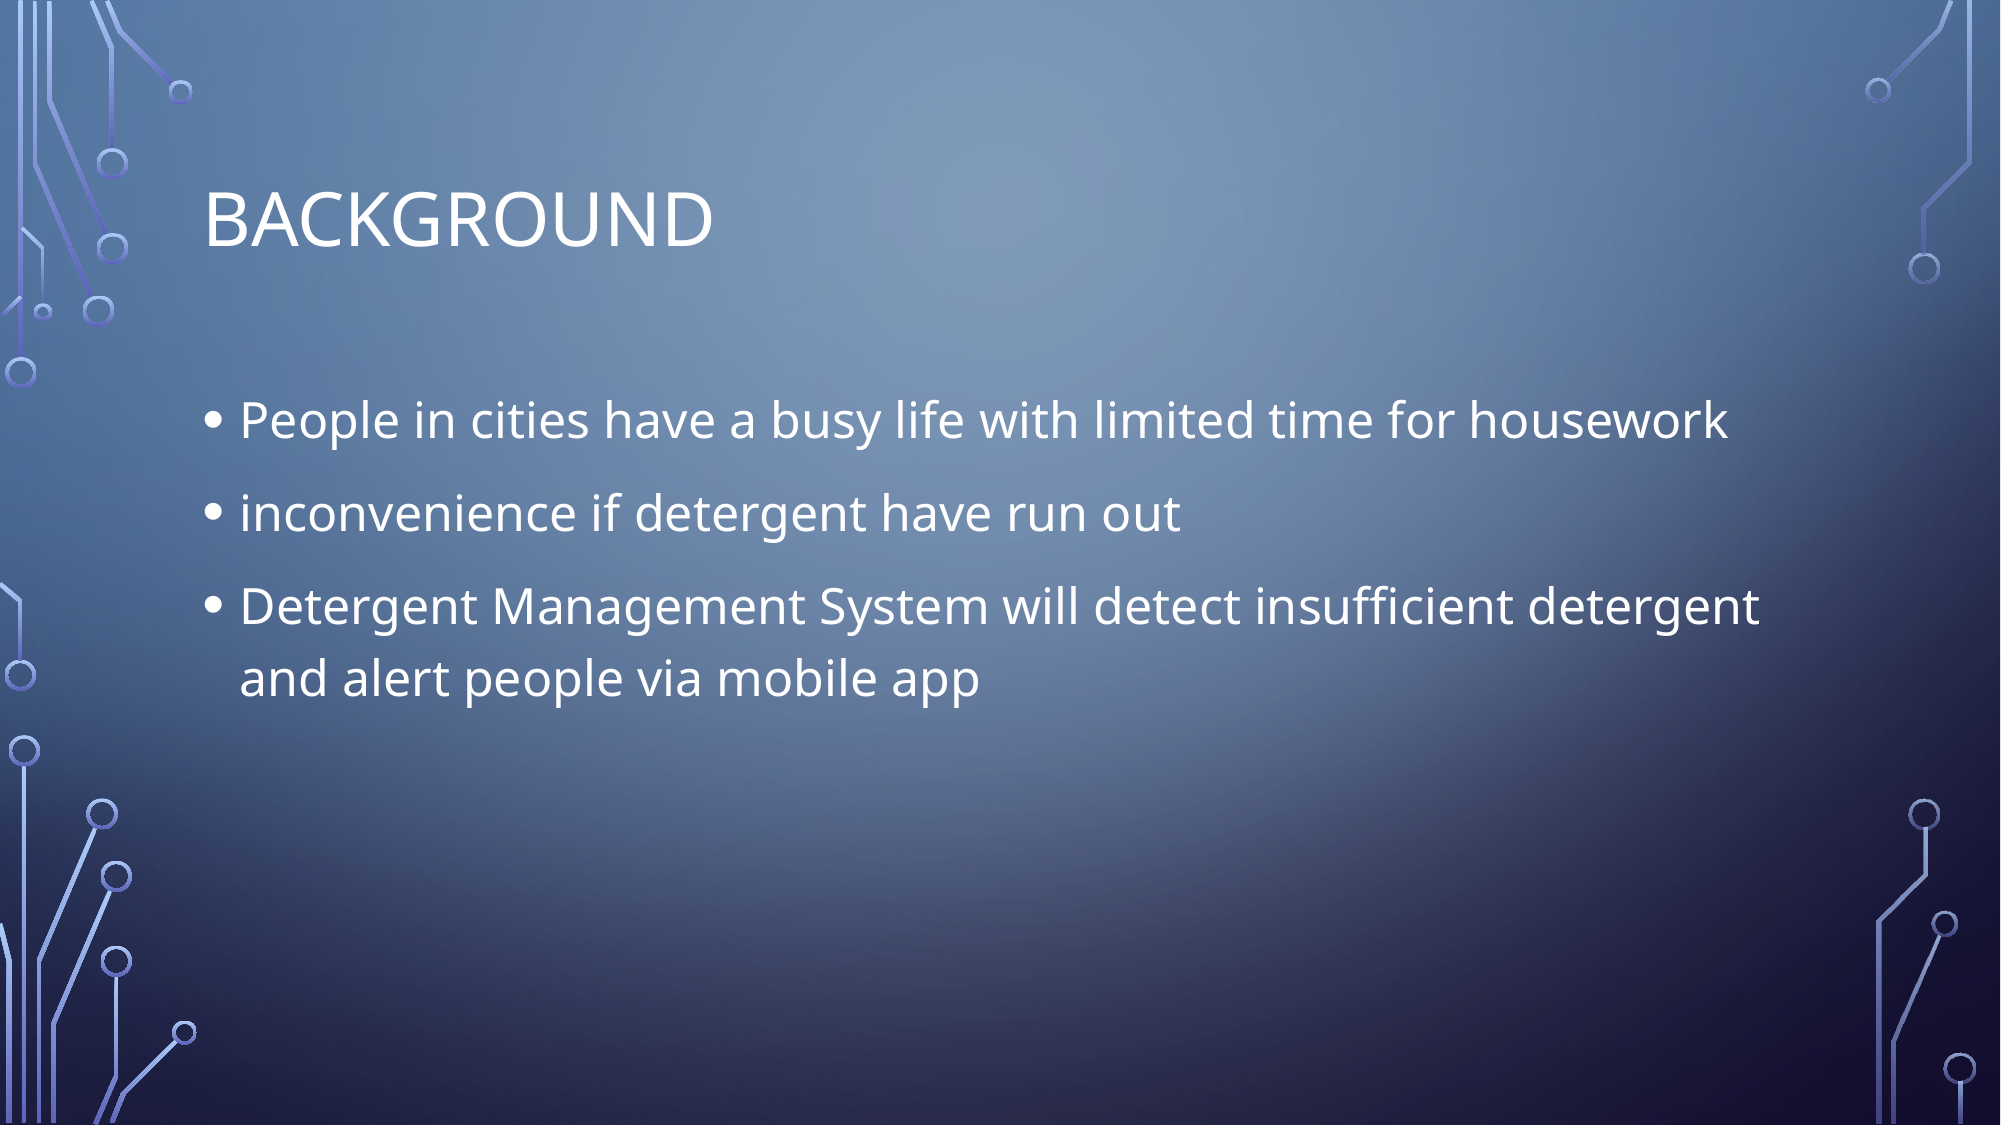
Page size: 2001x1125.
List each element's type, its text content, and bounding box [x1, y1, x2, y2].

title Background [187, 101, 1813, 344]
list People in cities have a busy life with limited time for housework inconvenience if detergent have run out Detergent Management System will detect insufficient detergent and alert people via mobile app [187, 369, 1813, 950]
